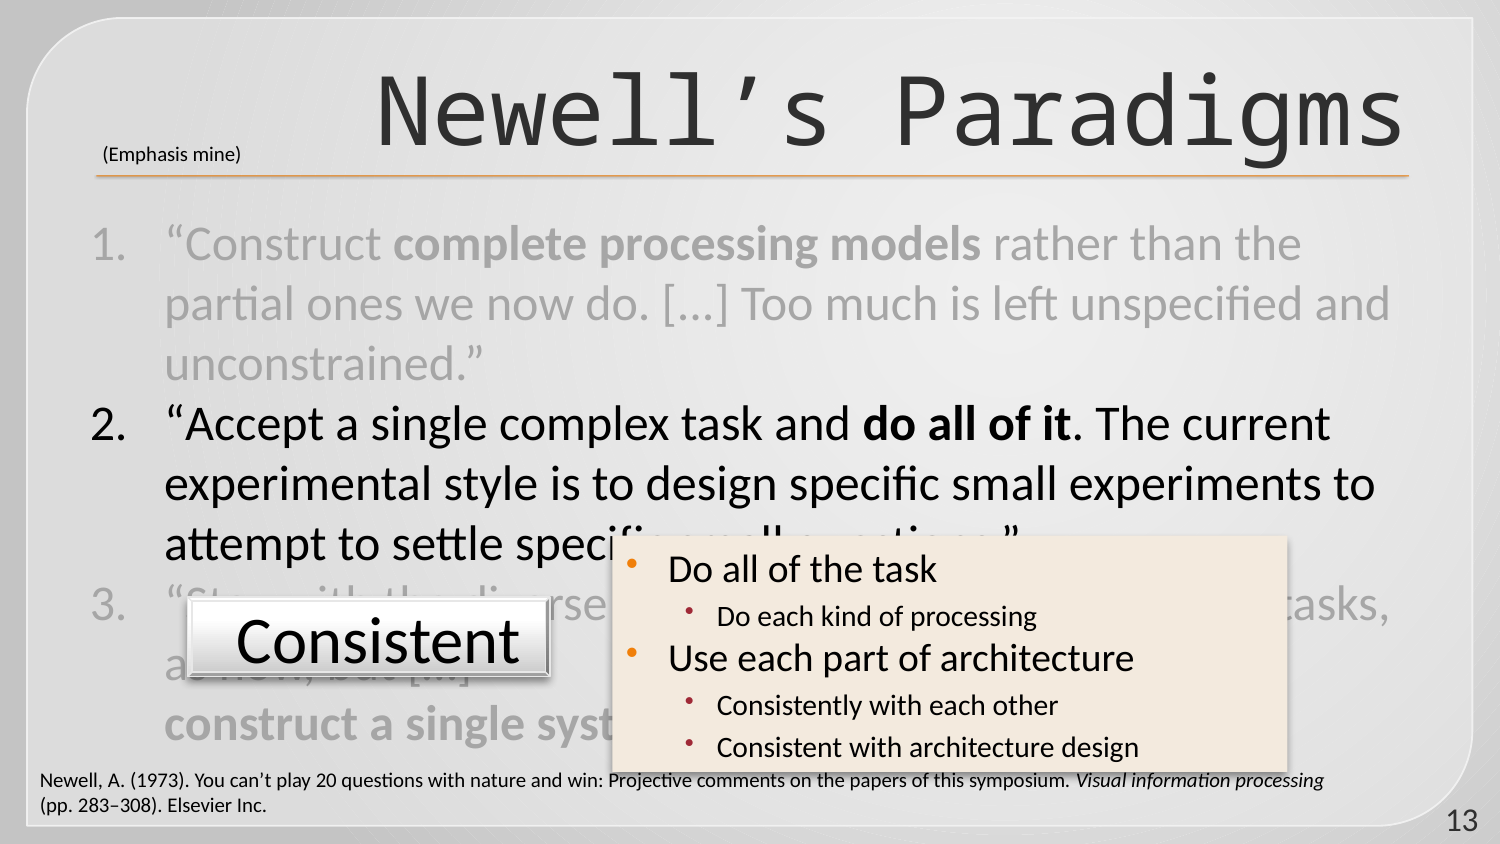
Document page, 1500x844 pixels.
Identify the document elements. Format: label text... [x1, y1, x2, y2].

text_box Consistent [186, 596, 551, 678]
text_box Do all of the task Do each kind of processing Use each part of architecture Consistently with each other Consistent with architecture design [612, 535, 1288, 772]
title Newell’s Paradigms [75, 31, 1425, 172]
list “Construct complete processing models rather than the partial ones we now do. [...] Too much is left unspecified and unconstrained.” “Accept a single complex task and do all of it. The current experimental style is to design specific small experiments to attempt to settle specific small questions.” “Stay with the diverse collection of small experimental tasks, as now, but […] construct a single system to perform them all.” [75, 202, 1425, 760]
slide_number 13 [1417, 801, 1494, 836]
text_box Newell, A. (1973). You can’t play 20 questions with nature and win: Projective comments on the papers of this symposium. Visual information processing (pp. 283–308). Elsevier Inc. [24, 759, 1350, 824]
text_box (Emphasis mine) [87, 132, 267, 173]
